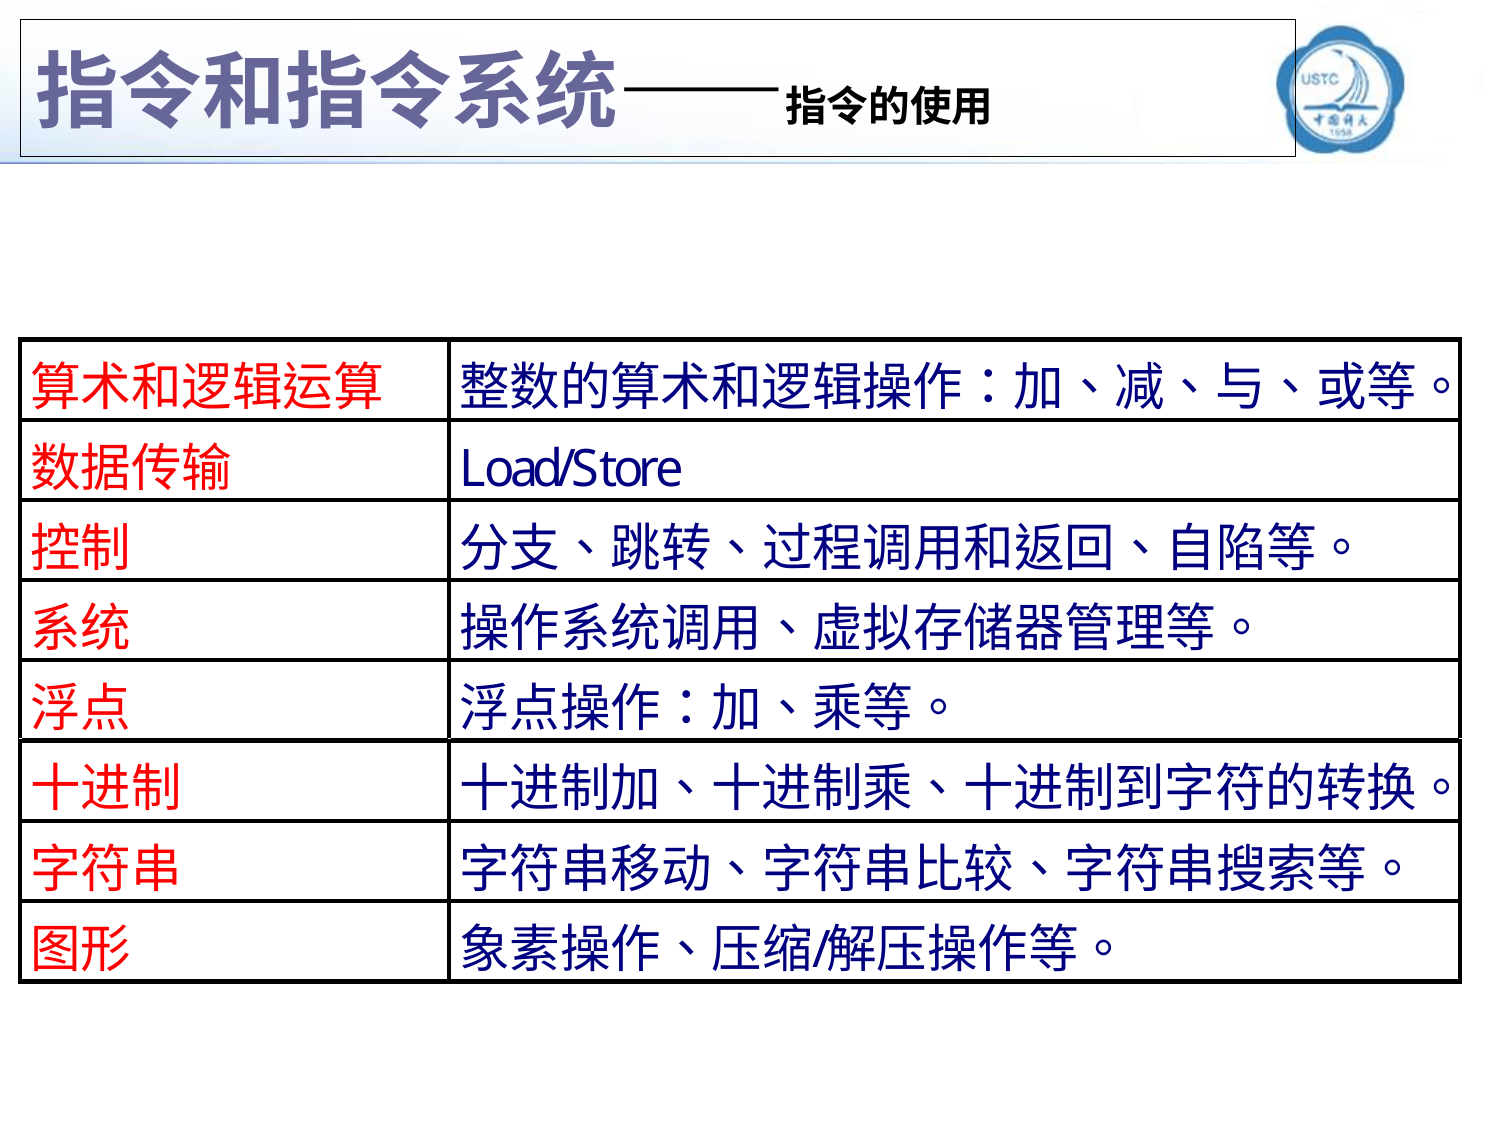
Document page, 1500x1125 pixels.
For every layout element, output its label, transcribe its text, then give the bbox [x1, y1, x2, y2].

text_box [17, 337, 1463, 1017]
picture [0, 0, 1500, 164]
title 指令和指令系统——指令的使用 [20, 19, 1296, 157]
